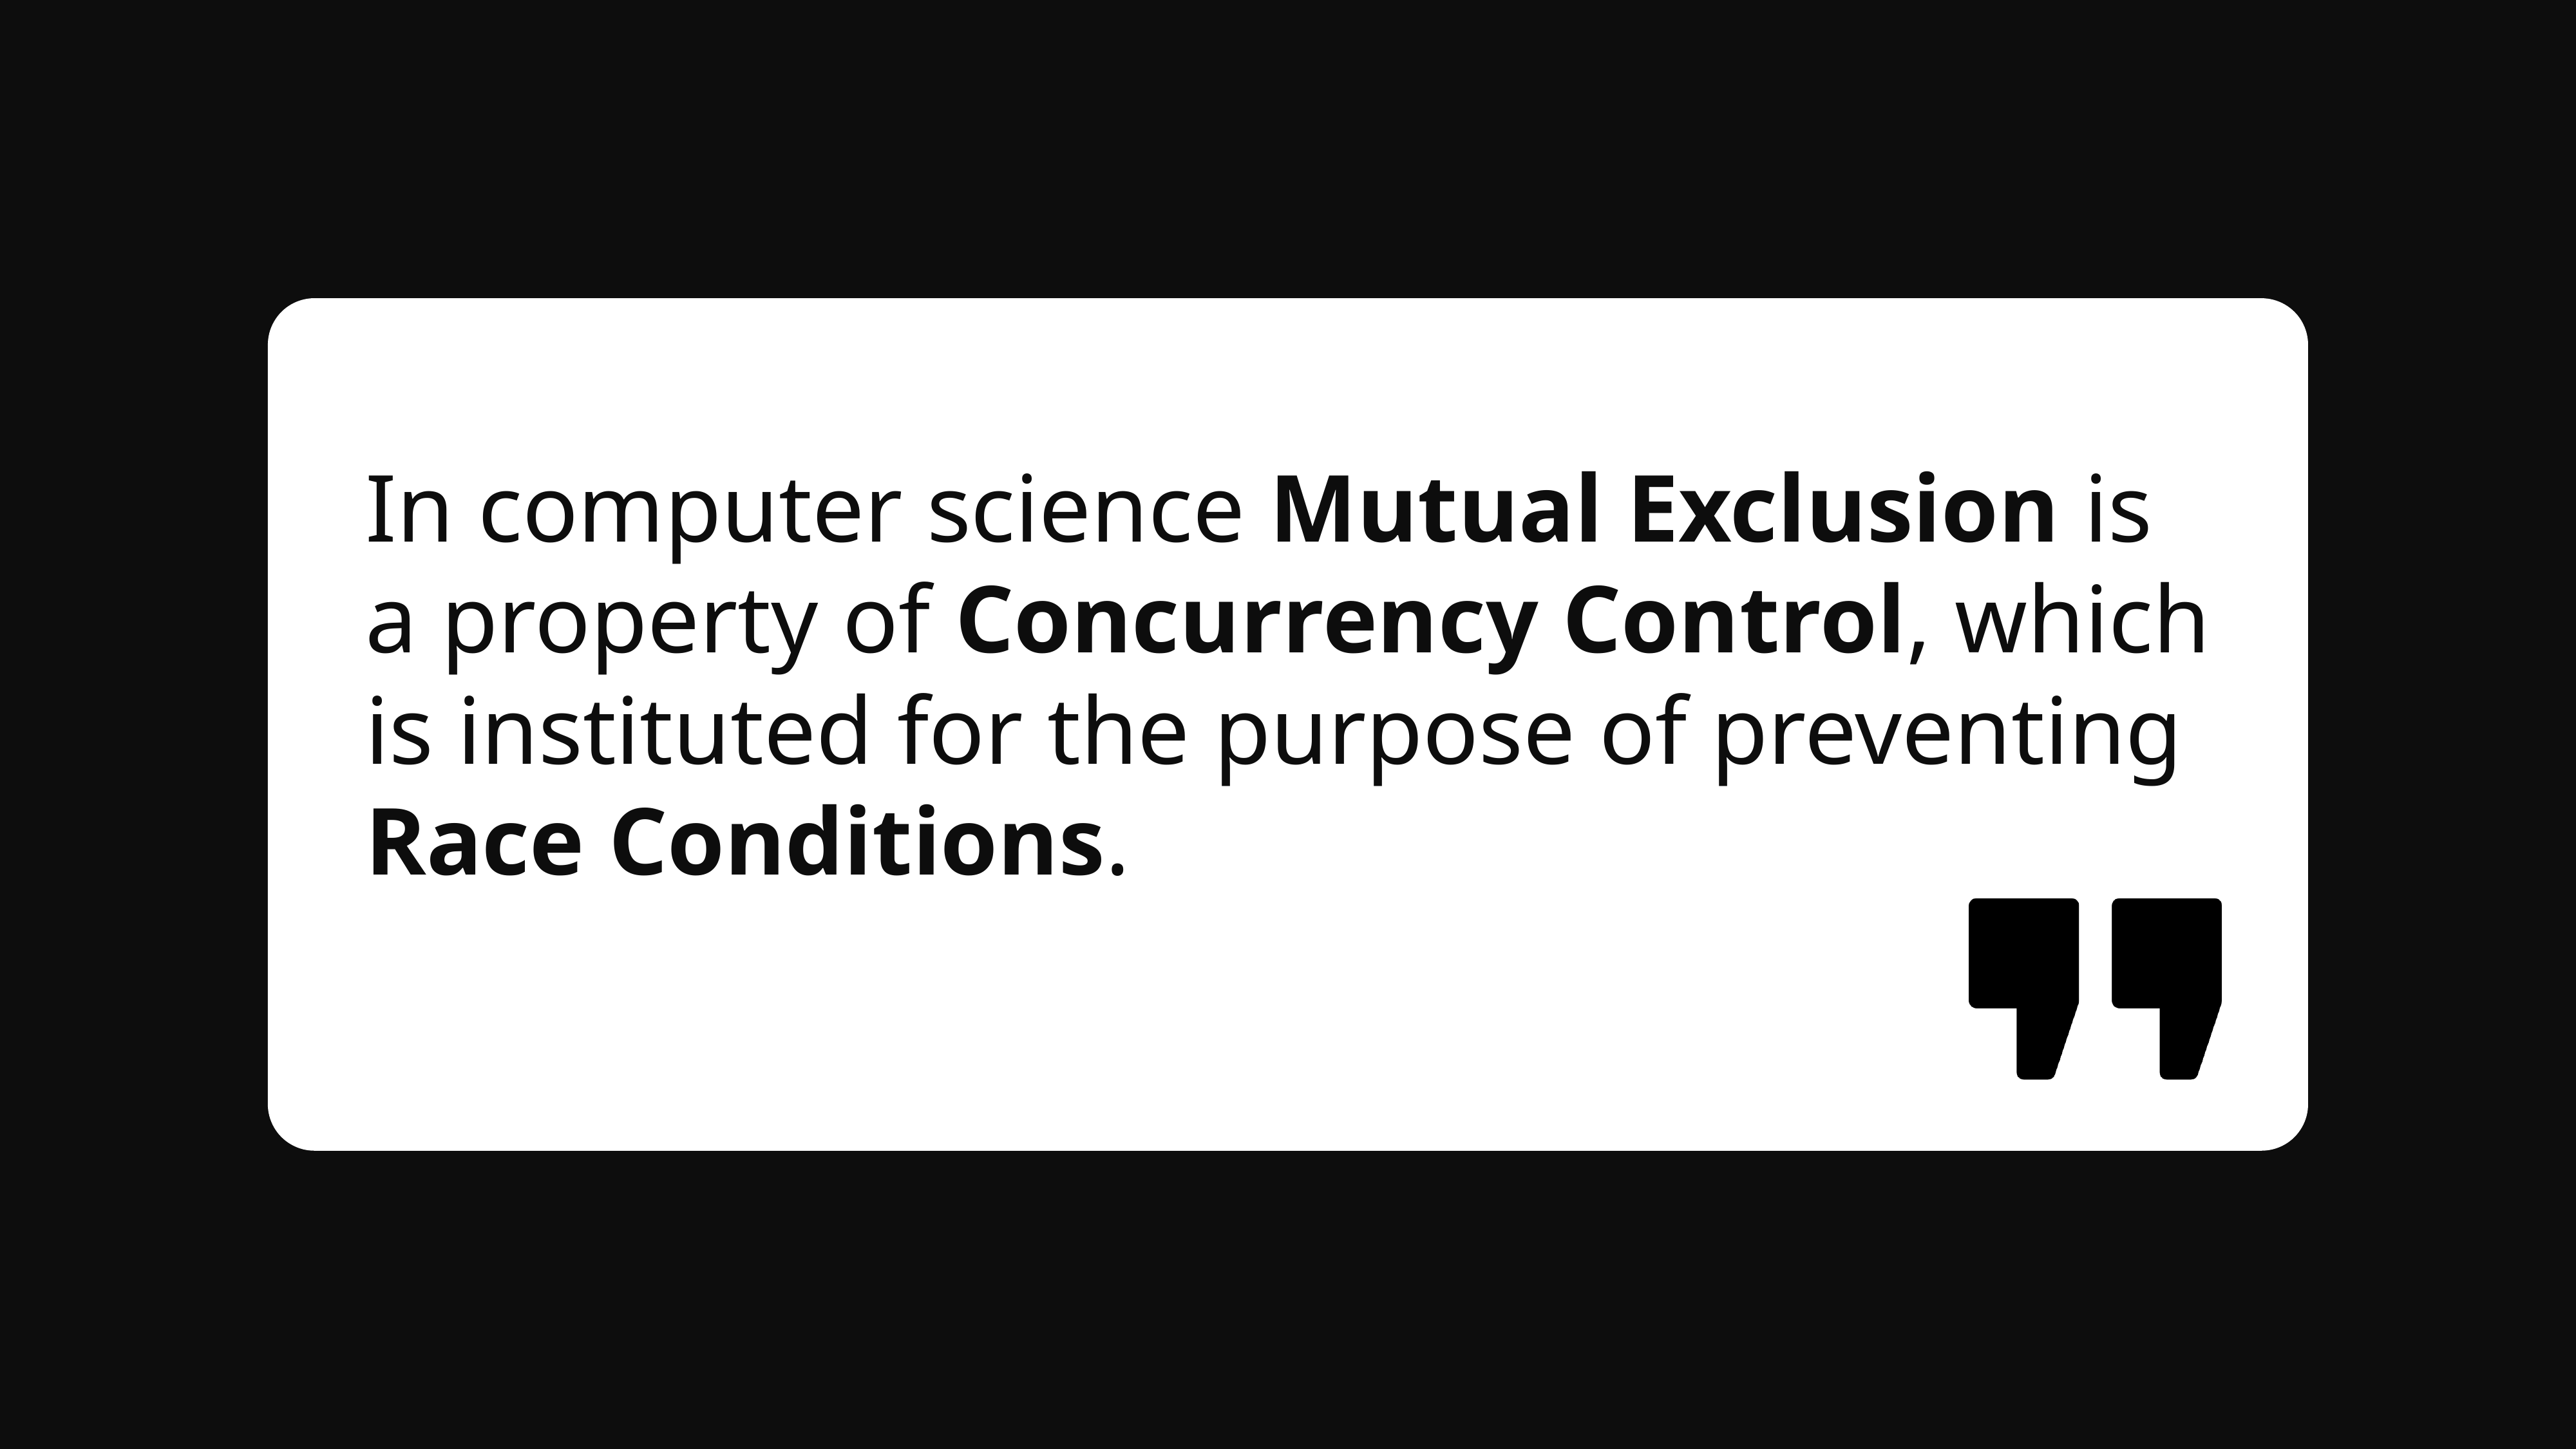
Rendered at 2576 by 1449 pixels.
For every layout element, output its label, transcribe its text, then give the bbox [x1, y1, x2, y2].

text_box In computer science Mutual Exclusion is a property of Concurrency Control, which is instituted for the purpose of preventing Race Conditions. [360, 444, 2216, 899]
text_box [267, 298, 2308, 1151]
picture [1969, 862, 2222, 1115]
